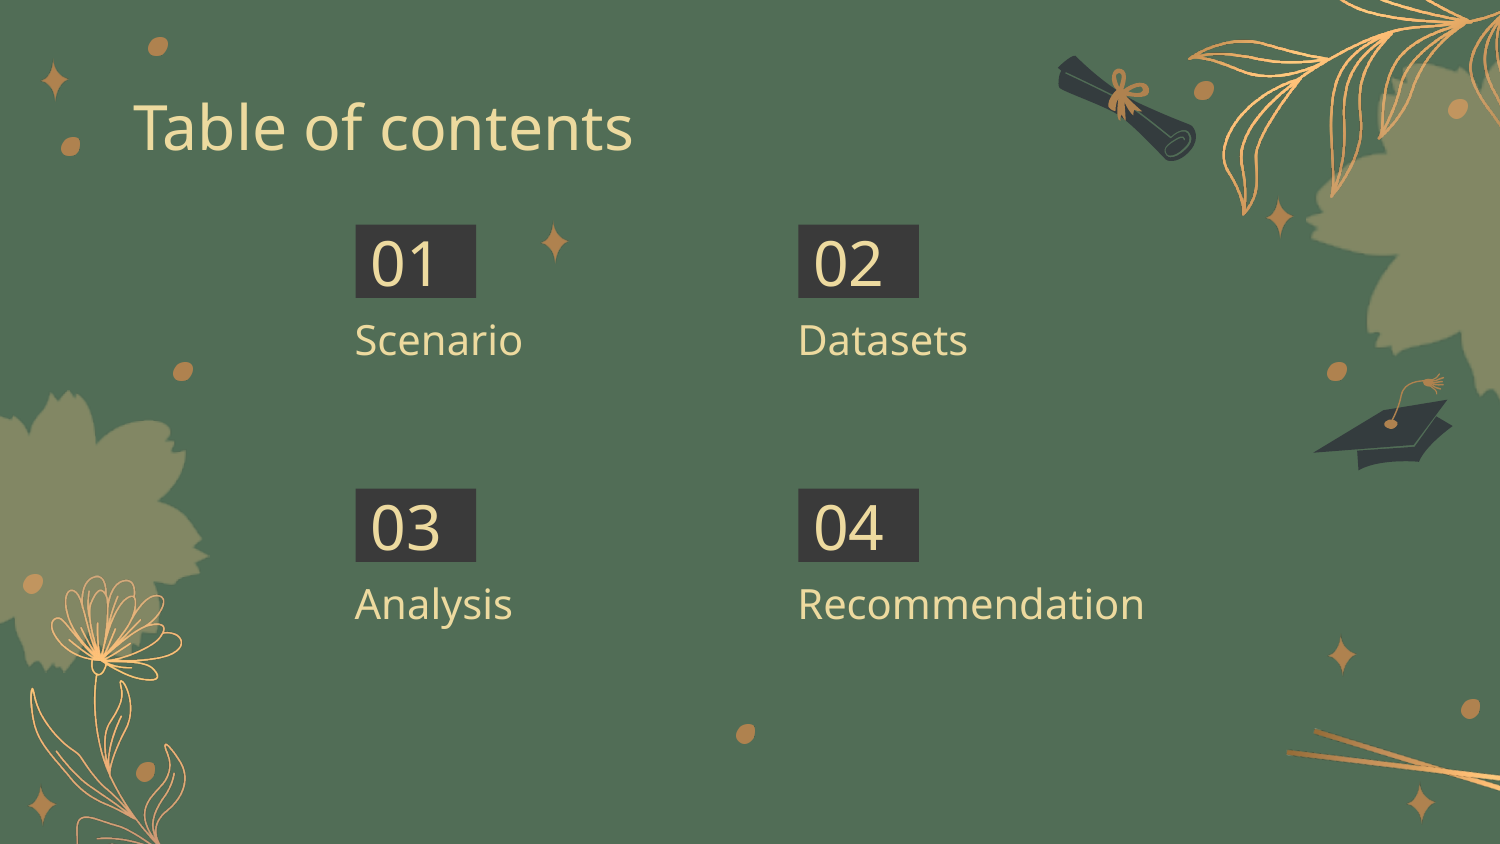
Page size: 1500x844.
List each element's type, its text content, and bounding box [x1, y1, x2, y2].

title Recommendation [782, 580, 1161, 644]
title Datasets [782, 316, 1161, 380]
title 01 [355, 224, 477, 298]
title Analysis [339, 580, 718, 644]
picture [539, 220, 569, 265]
picture [40, 58, 69, 102]
picture [1327, 632, 1357, 677]
title 03 [355, 488, 477, 562]
picture [1286, 708, 1500, 825]
picture [1206, 81, 1214, 101]
title 02 [798, 224, 919, 298]
picture [0, 390, 210, 844]
picture [1461, 699, 1480, 719]
picture [148, 37, 168, 56]
picture [1187, 0, 1500, 405]
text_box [1048, 72, 1206, 147]
picture [173, 362, 193, 382]
title 04 [798, 488, 919, 562]
picture [735, 724, 755, 744]
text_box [1312, 373, 1453, 471]
title Table of contents [118, 72, 1382, 167]
picture [61, 137, 80, 156]
title Scenario [339, 316, 718, 380]
